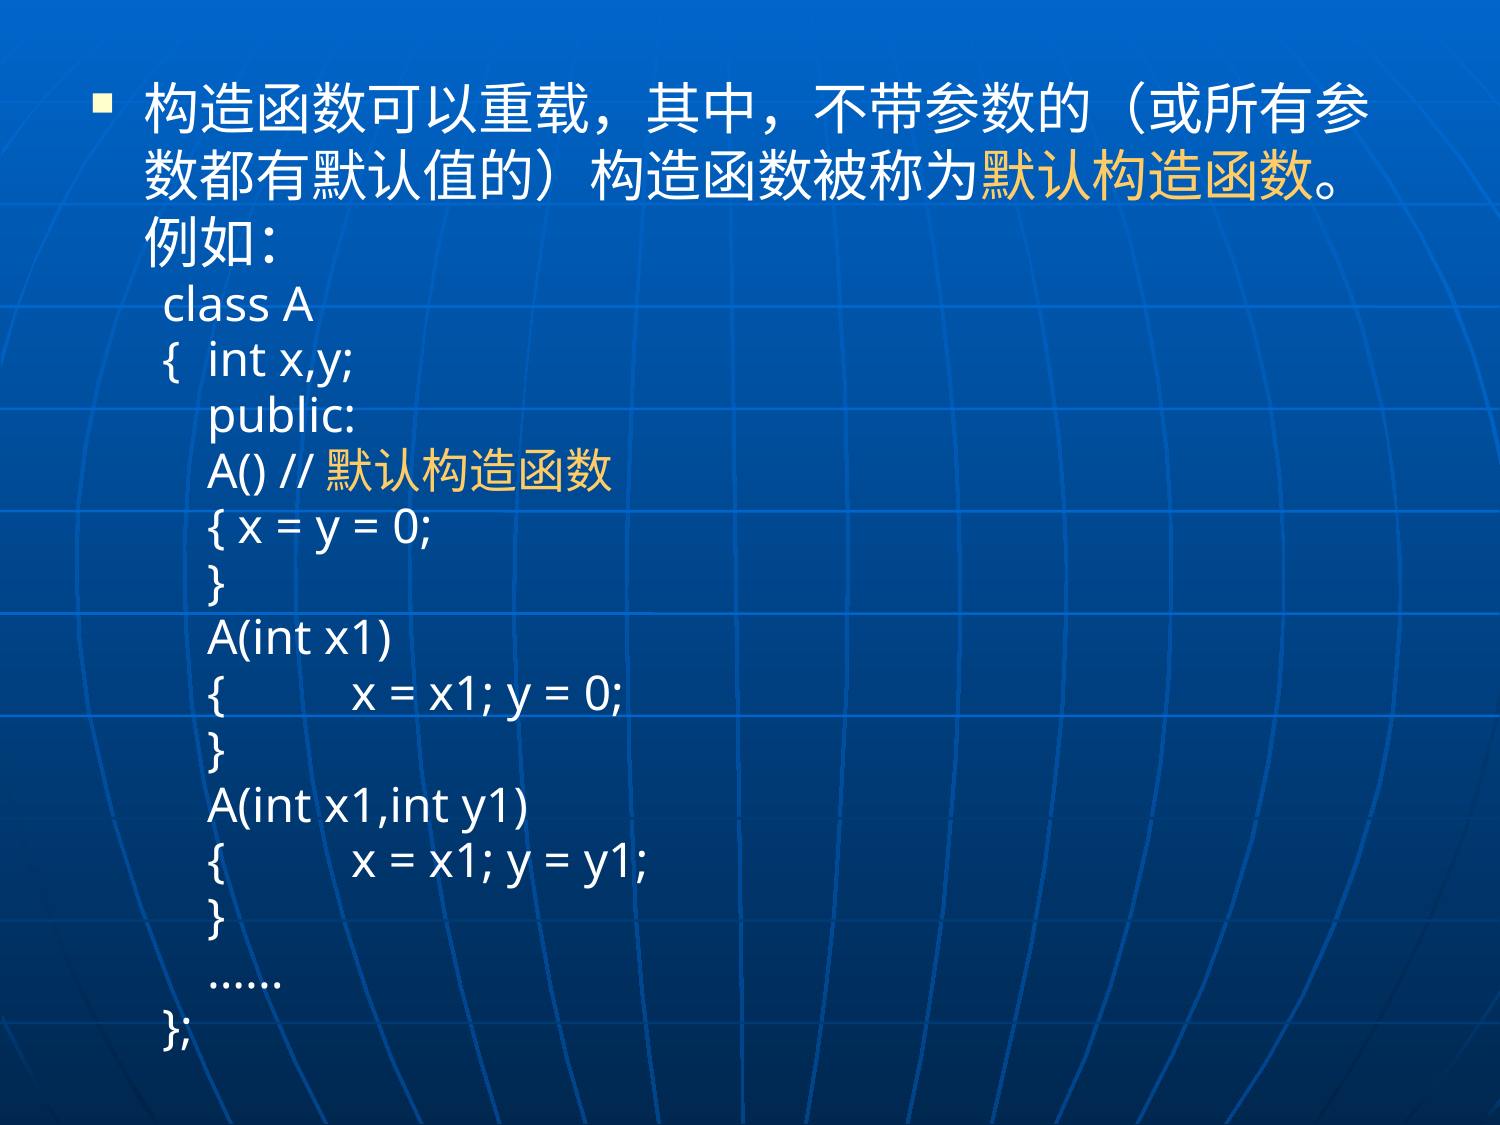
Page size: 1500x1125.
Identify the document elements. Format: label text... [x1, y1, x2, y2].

list 构造函数可以重载，其中，不带参数的（或所有参数都有默认值的）构造函数被称为默认构造函数。例如： class A { int x,y; public: A() //默认构造函数 { x = y = 0; } A(int x1) { x = x1; y = 0; } A(int x1,int y1) { x = x1; y = y1; } ...... }; [74, 66, 1426, 1071]
